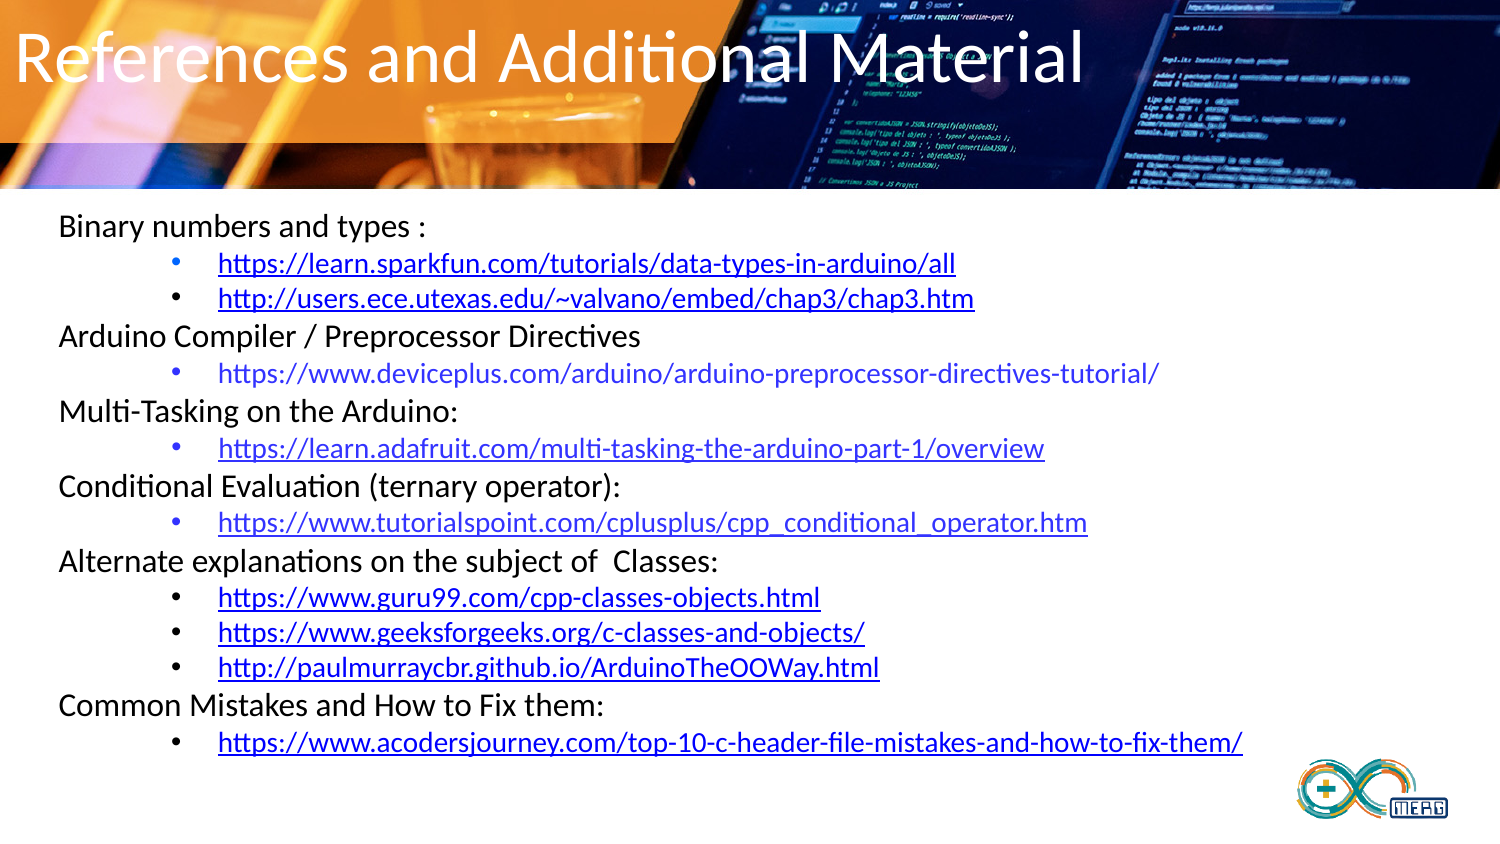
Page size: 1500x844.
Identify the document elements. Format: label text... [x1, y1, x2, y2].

text_box References and Additional Material [0, 0, 1225, 105]
picture [0, 0, 1500, 844]
text_box Binary numbers and types : https://learn.sparkfun.com/tutorials/data-types-in-arduino/all http://users.ece.utexas.edu/~valvano/embed/chap3/chap3.htm Arduino Compiler / Preprocessor Directives https://www.deviceplus.com/arduino/arduino-preprocessor-directives-tutorial/ Multi-Tasking on the Arduino: https://learn.adafruit.com/multi-tasking-the-arduino-part-1/overview Conditional Evaluation (ternary operator): https://www.tutorialspoint.com/cplusplus/cpp_conditional_operator.htm Alternate explanations on the subject of Classes: https://www.guru99.com/cpp-classes-objects.html https://www.geeksforgeeks.org/c-classes-and-objects/ http://paulmurraycbr.github.io/ArduinoTheOOWay.html Common Mistakes and How to Fix them: https://www.acodersjourney.com/top-10-c-header-file-mistakes-and-how-to-fix-them/ [43, 196, 1457, 766]
